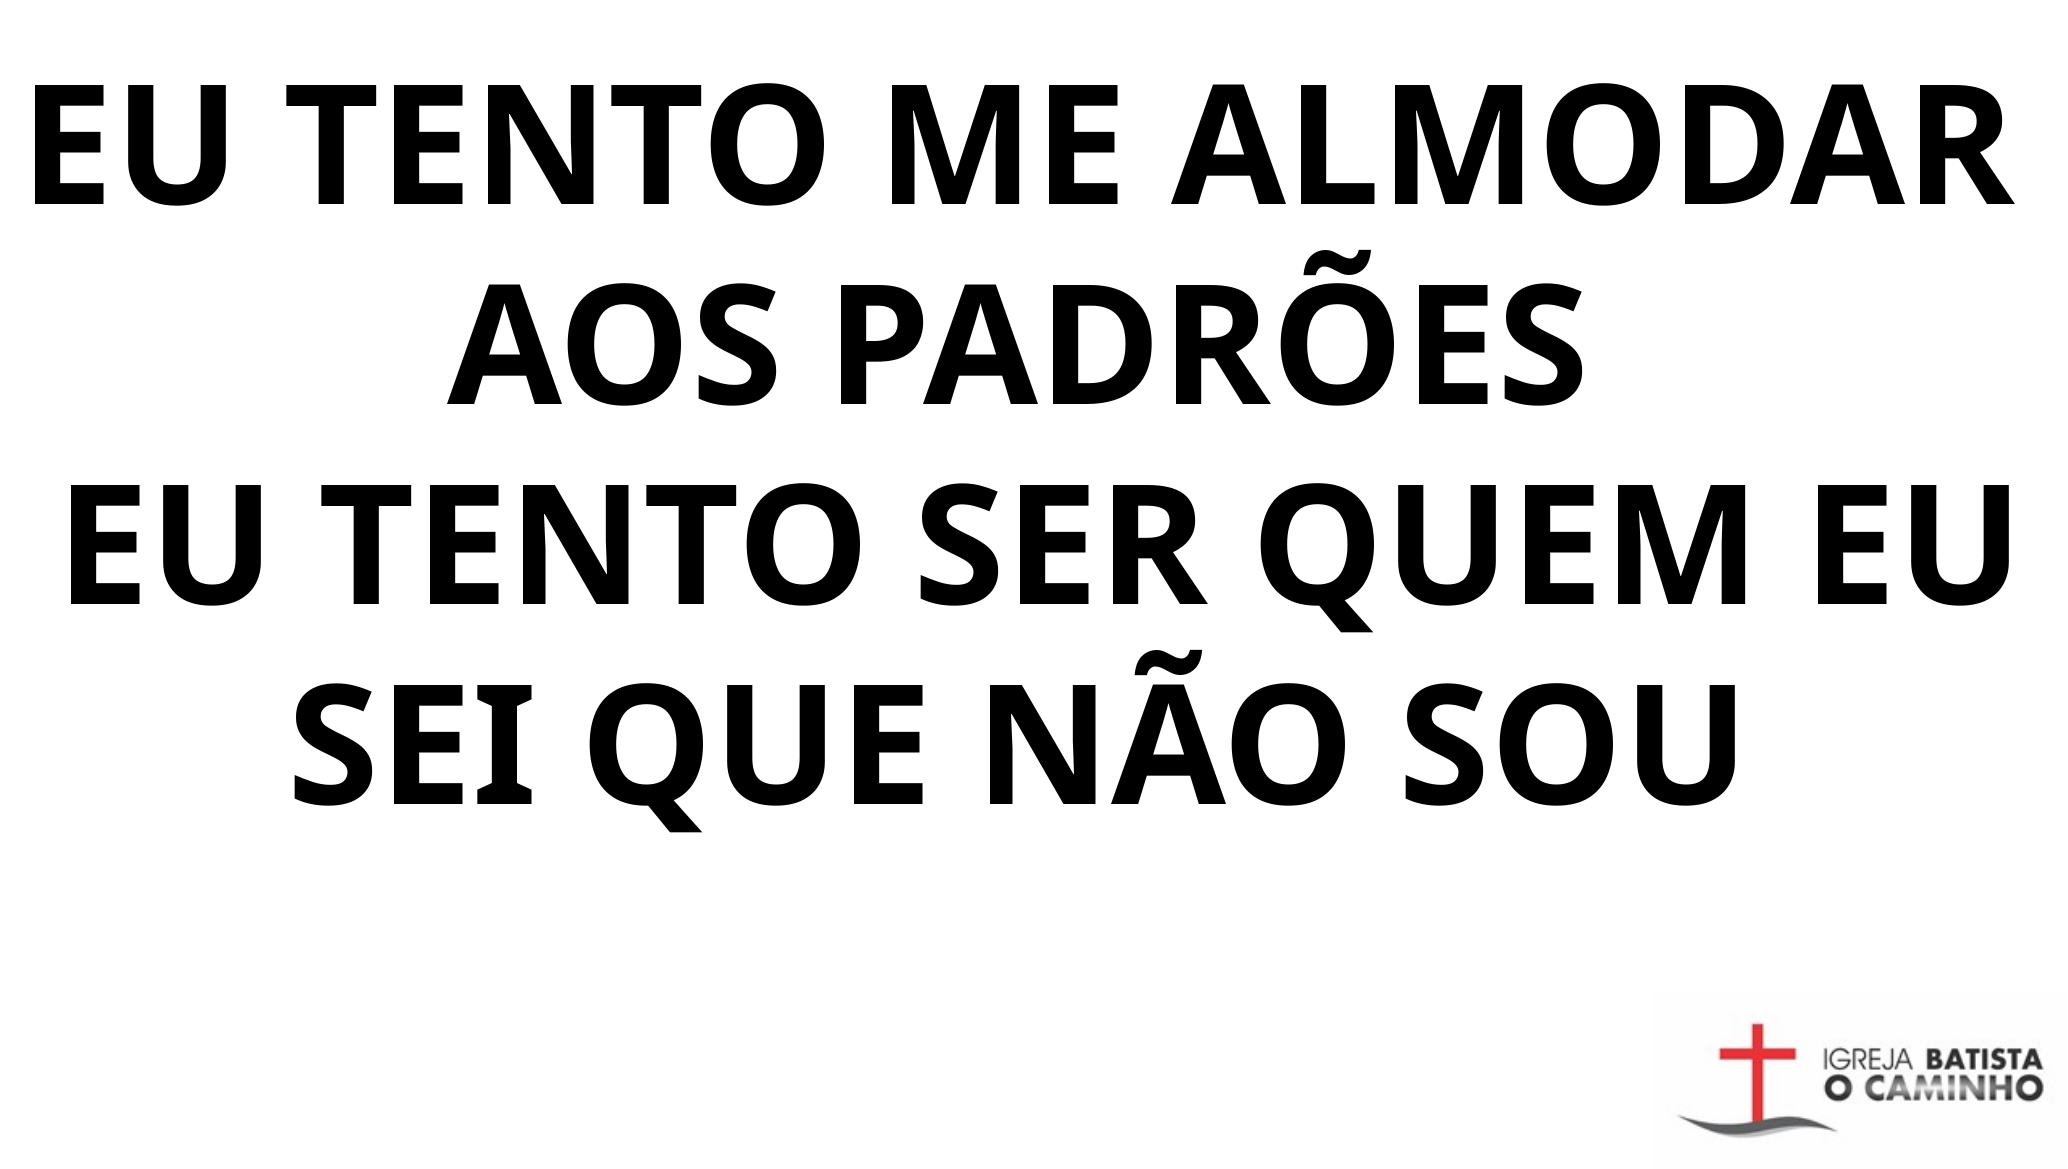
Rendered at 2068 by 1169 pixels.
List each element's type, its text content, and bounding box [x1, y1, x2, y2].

text_box EU TENTO ME ALMODAR AOS PADRÕES EU TENTO SER QUEM EU SEI QUE NÃO SOU [0, 0, 2068, 847]
picture [0, 847, 2068, 1169]
